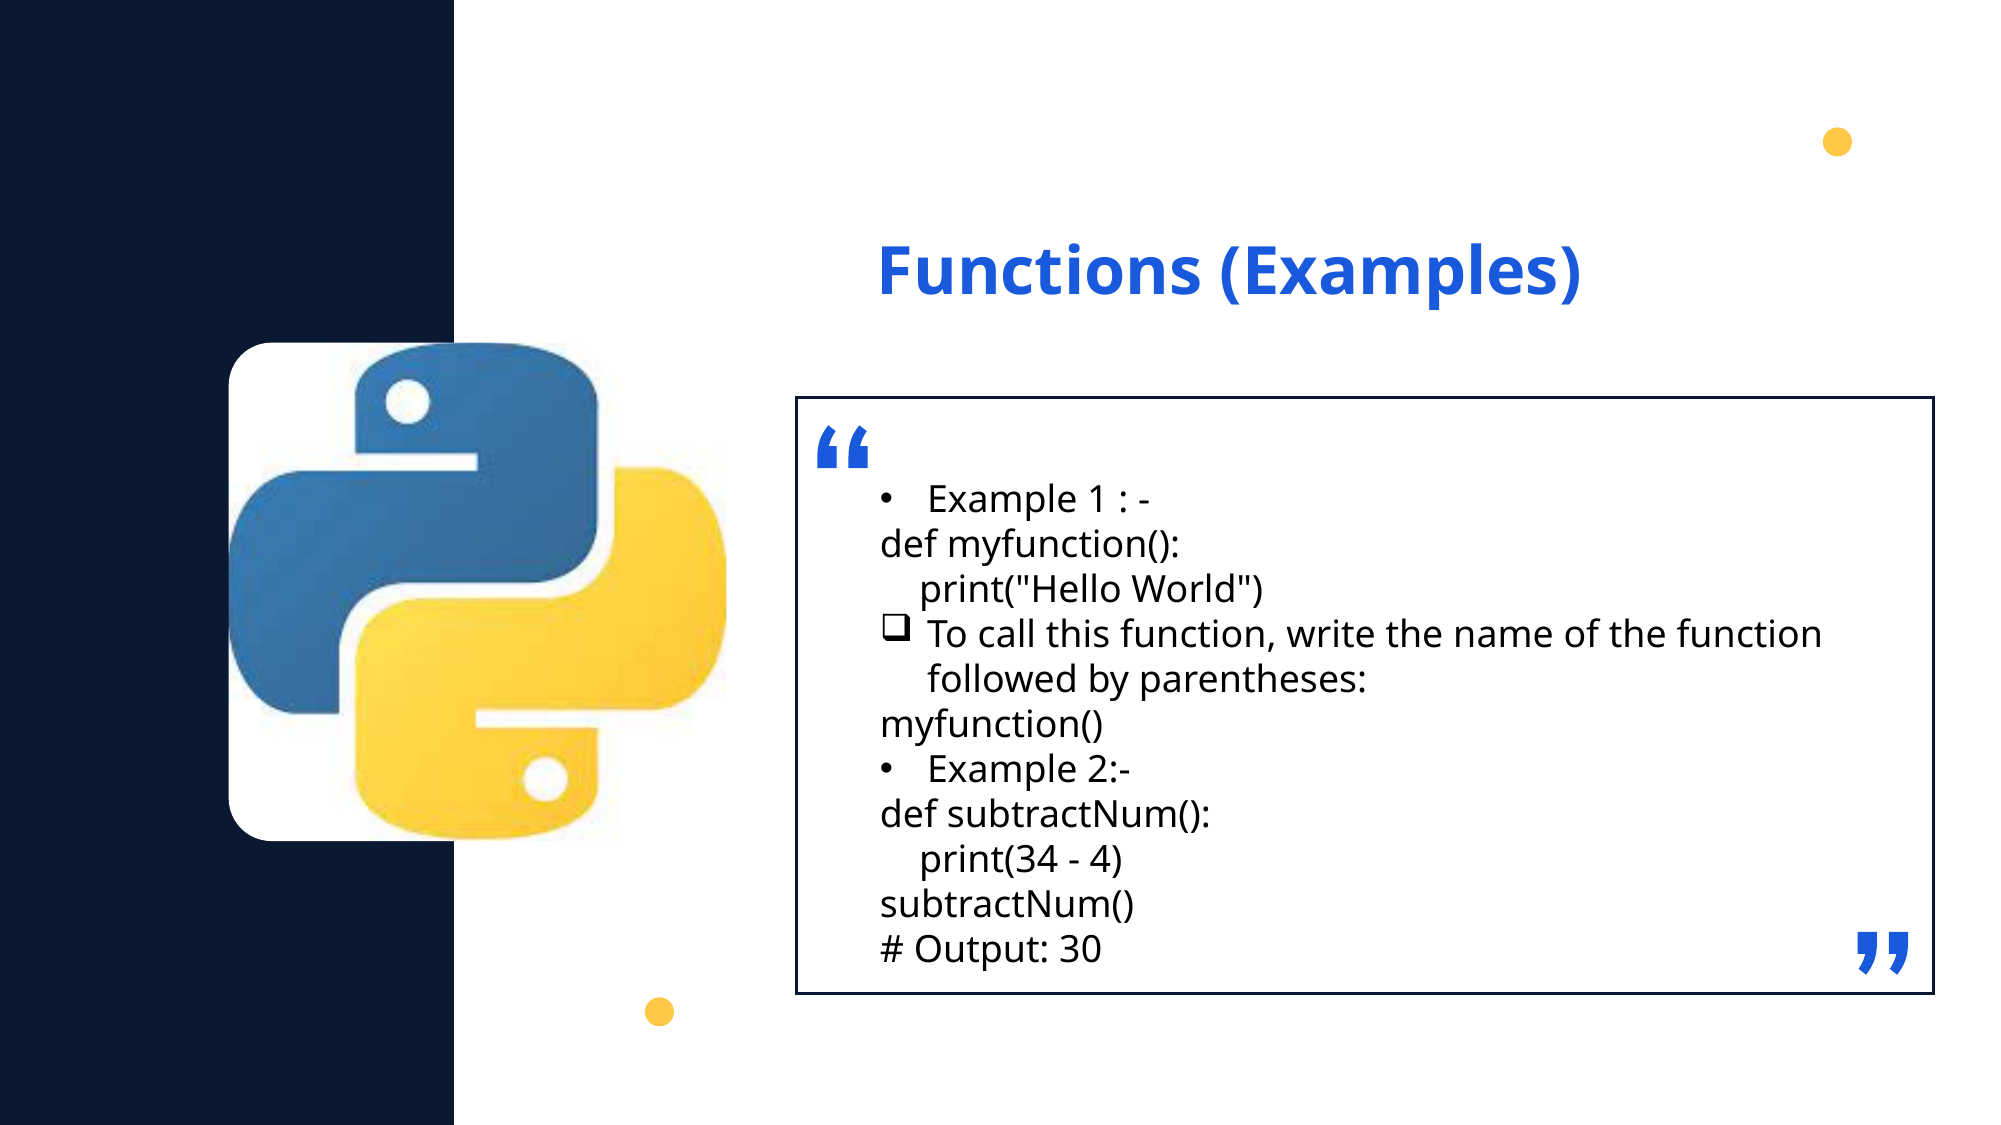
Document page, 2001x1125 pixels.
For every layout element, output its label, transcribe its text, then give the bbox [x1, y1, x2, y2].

text_box [0, 0, 455, 1125]
picture [228, 342, 727, 842]
text_box [848, 425, 868, 469]
text_box [796, 397, 1934, 994]
text_box Example 1 : - def myfunction(): print("Hello World") To call this function, write the name of the function followed by parentheses: myfunction() Example 2:- def subtractNum(): print(34 - 4) subtractNum() # Output: 30 [865, 467, 1899, 1023]
text_box [1822, 127, 1852, 157]
text_box [644, 997, 674, 1027]
text_box [1899, 931, 1909, 973]
text_box Functions (Examples) [861, 220, 1598, 316]
text_box [817, 425, 837, 469]
